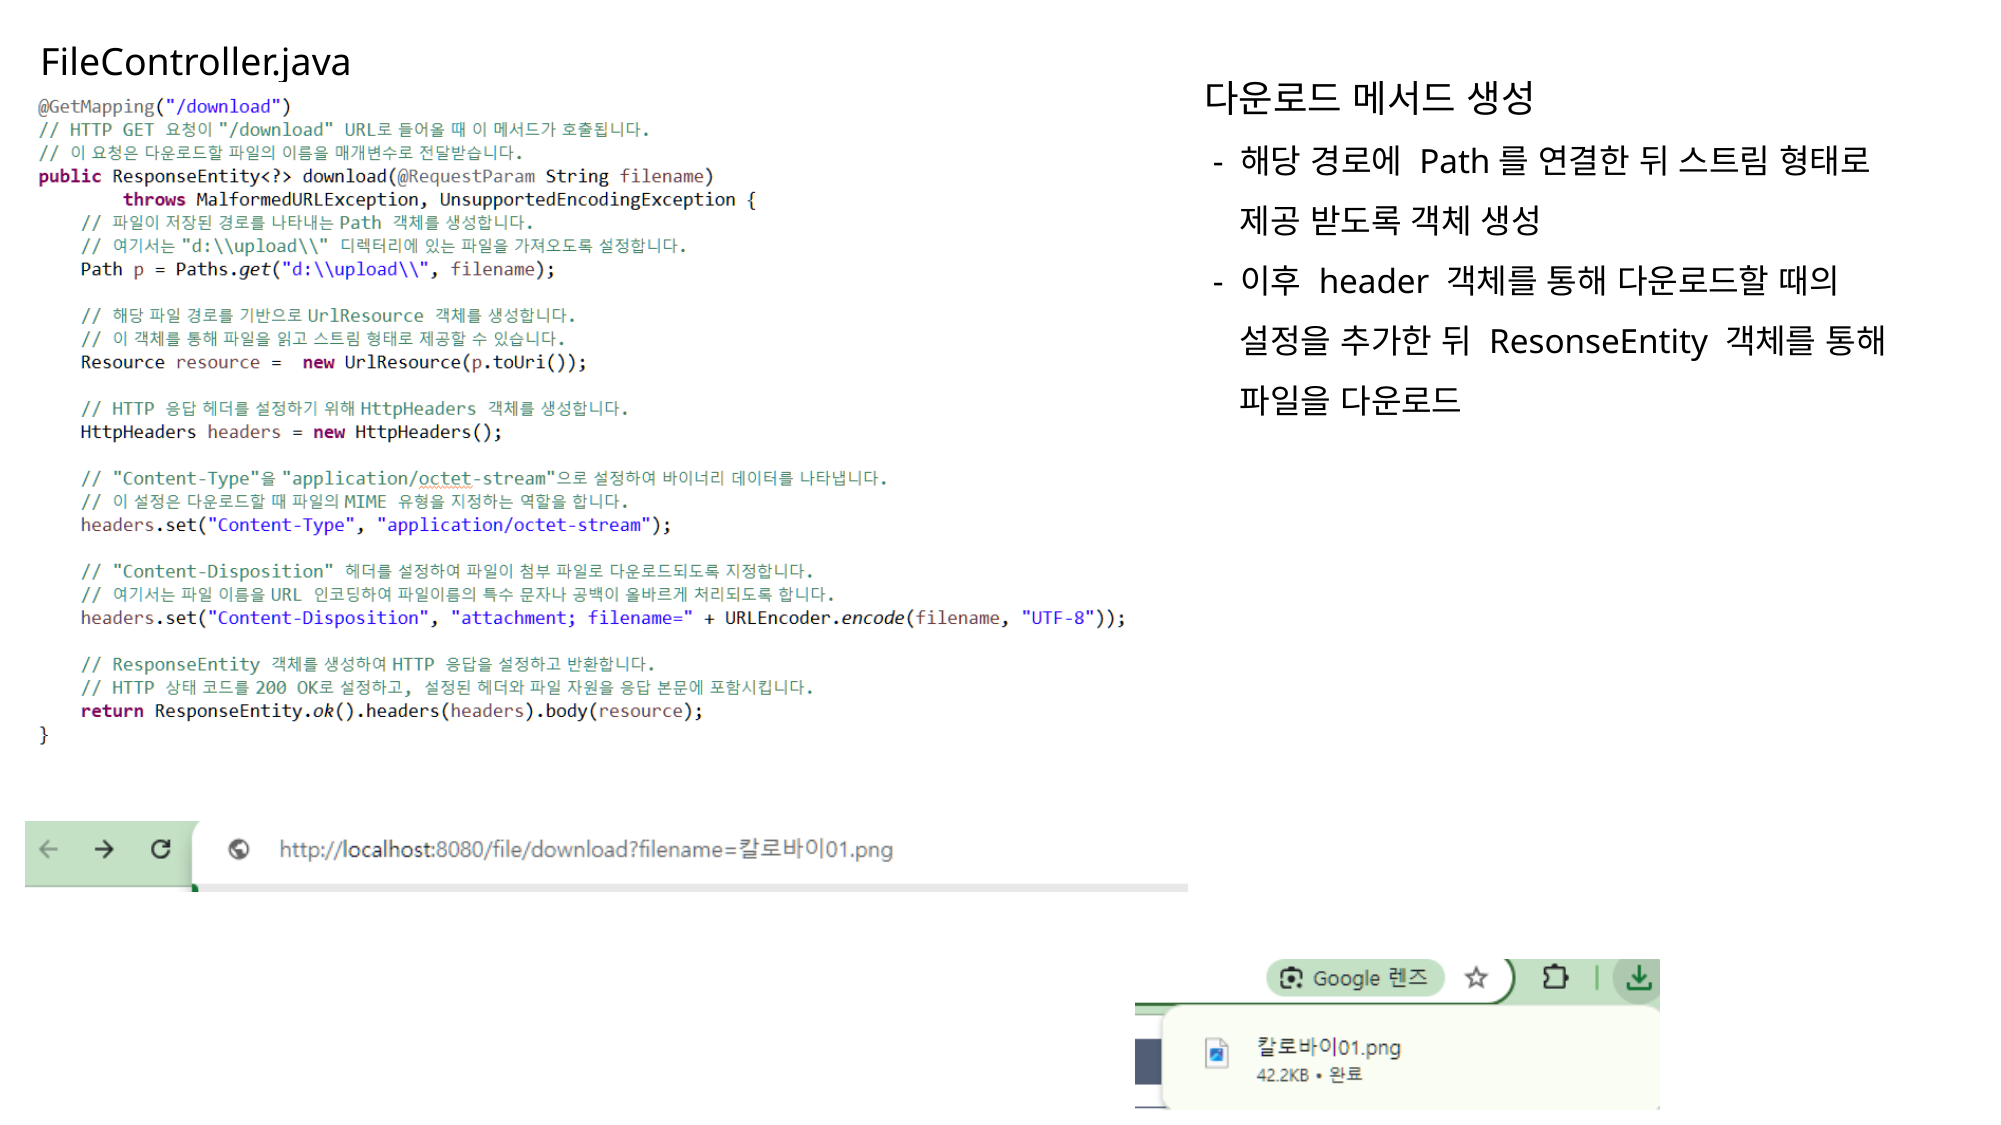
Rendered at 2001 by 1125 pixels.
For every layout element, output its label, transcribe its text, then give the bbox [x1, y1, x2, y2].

text_box 다운로드 메서드 생성 - 해당 경로에 Path를 연결한 뒤 스트림 형태로 제공 받도록 객체 생성 - 이후 header 객체를 통해 다운로드할 때의 설정을 추가한 뒤 ResonseEntity 객체를 통해 파일을 다운로드 [1189, 45, 2000, 428]
picture [10, 82, 1146, 754]
text_box FileController.java [25, 8, 1004, 82]
picture [25, 821, 1188, 892]
picture [1135, 959, 1660, 1110]
